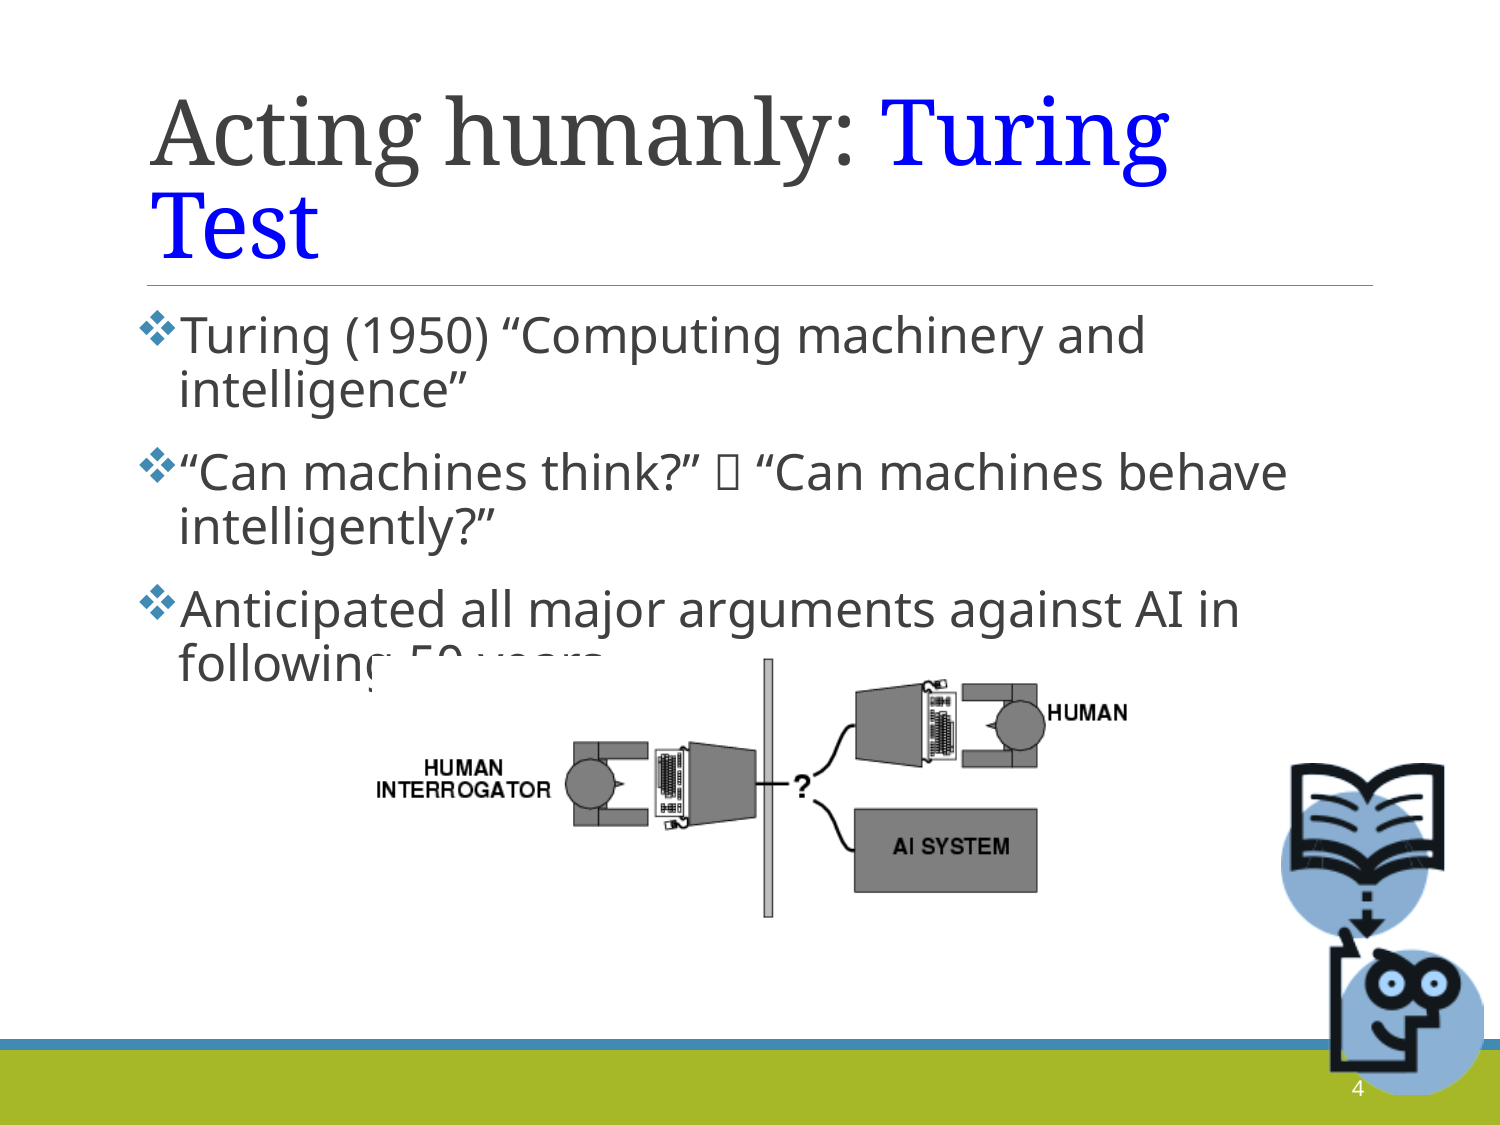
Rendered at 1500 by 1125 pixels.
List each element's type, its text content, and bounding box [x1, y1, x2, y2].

slide_number 4 [1218, 1059, 1380, 1120]
list Turing (1950) “Computing machinery and intelligence” “Can machines think?”  “Can machines behave intelligently?” Anticipated all major arguments against AI in following 50 years [135, 302, 1373, 963]
picture [371, 656, 1136, 922]
title Acting humanly: Turing Test [135, 47, 1373, 285]
